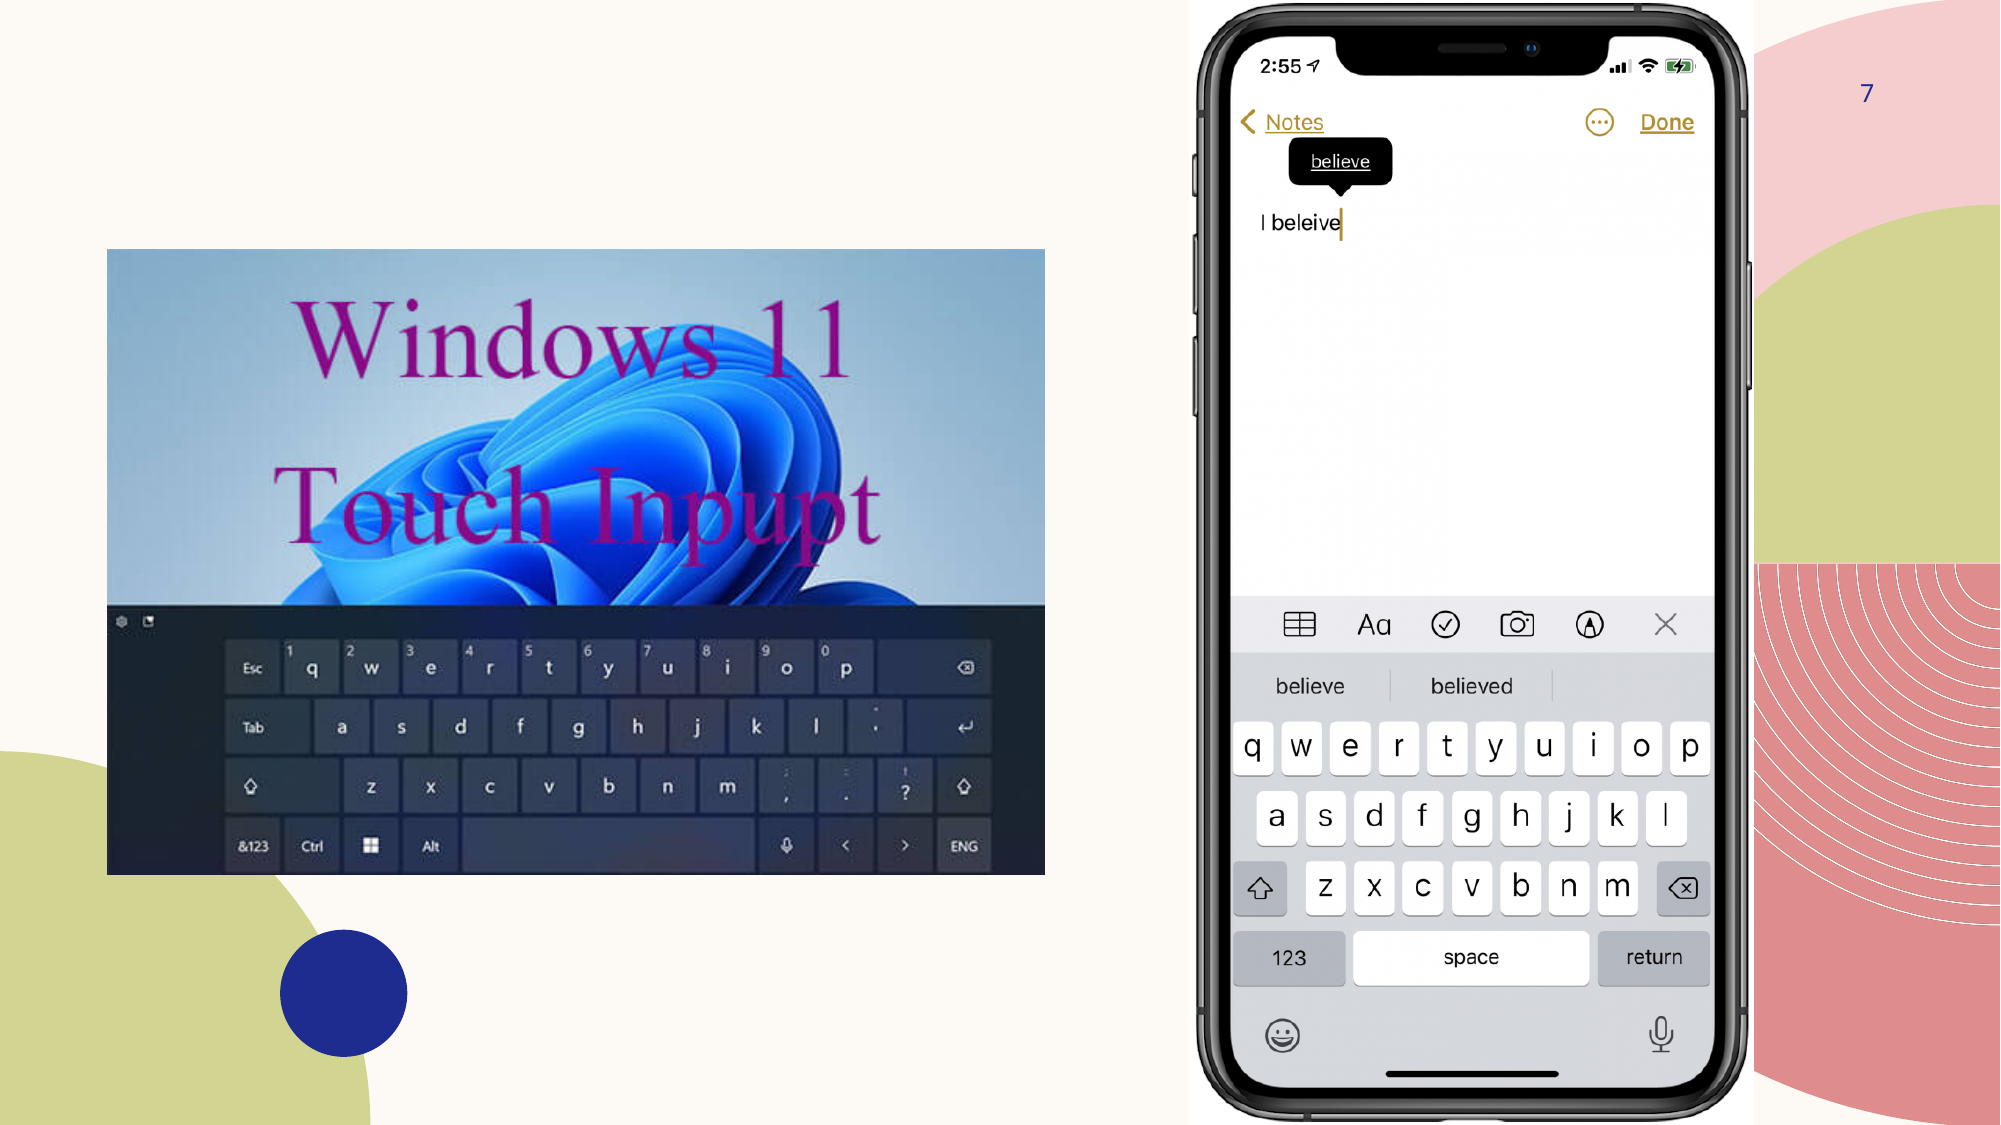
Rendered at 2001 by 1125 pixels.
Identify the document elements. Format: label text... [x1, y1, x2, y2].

picture [1189, 0, 2000, 1125]
picture [107, 249, 1045, 875]
slide_number 7 [1754, 75, 1875, 116]
